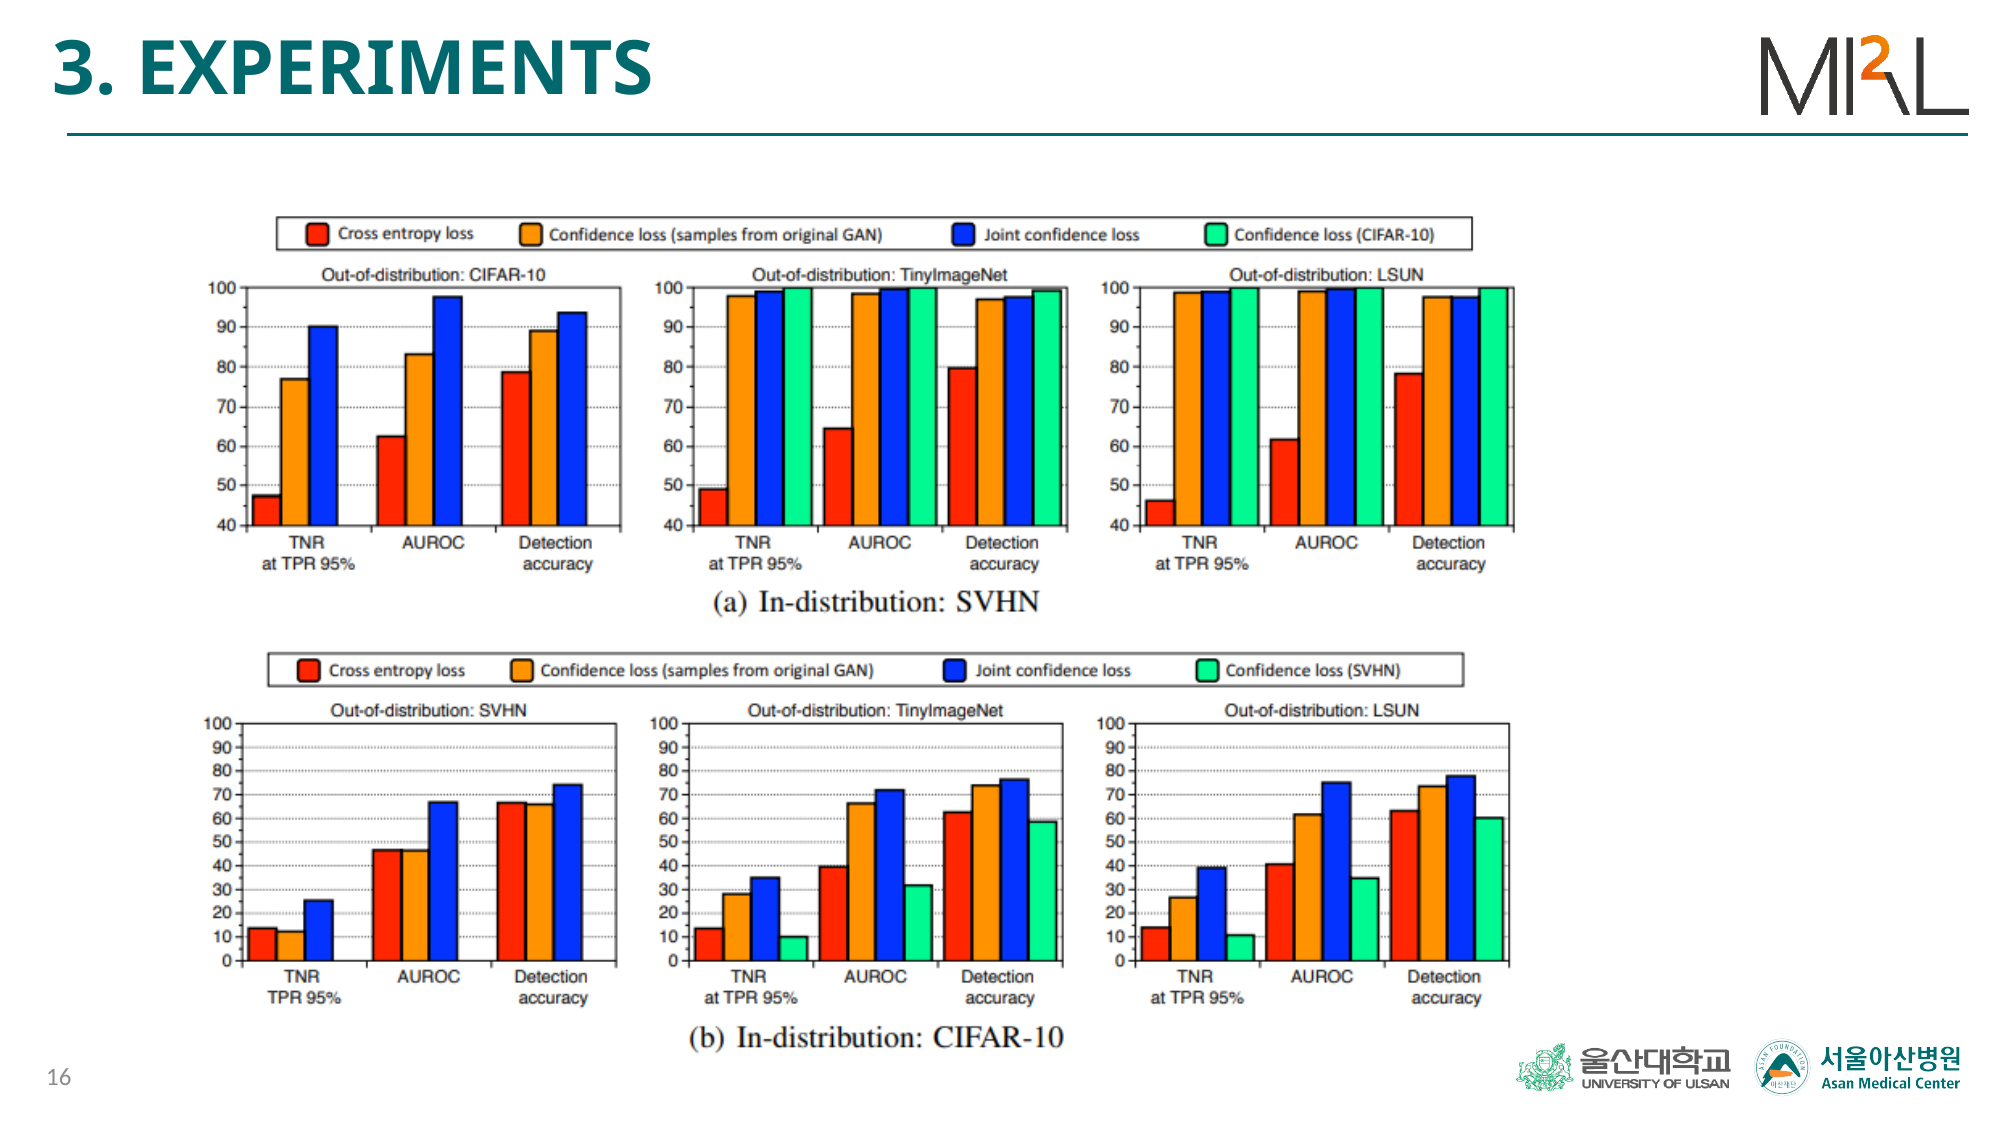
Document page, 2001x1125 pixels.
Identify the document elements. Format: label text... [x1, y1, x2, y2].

picture [1749, 1036, 1969, 1098]
picture [186, 165, 1733, 1093]
slide_number 16 [31, 1045, 482, 1106]
text_box 3. EXPERIMENTS [31, 12, 2000, 134]
